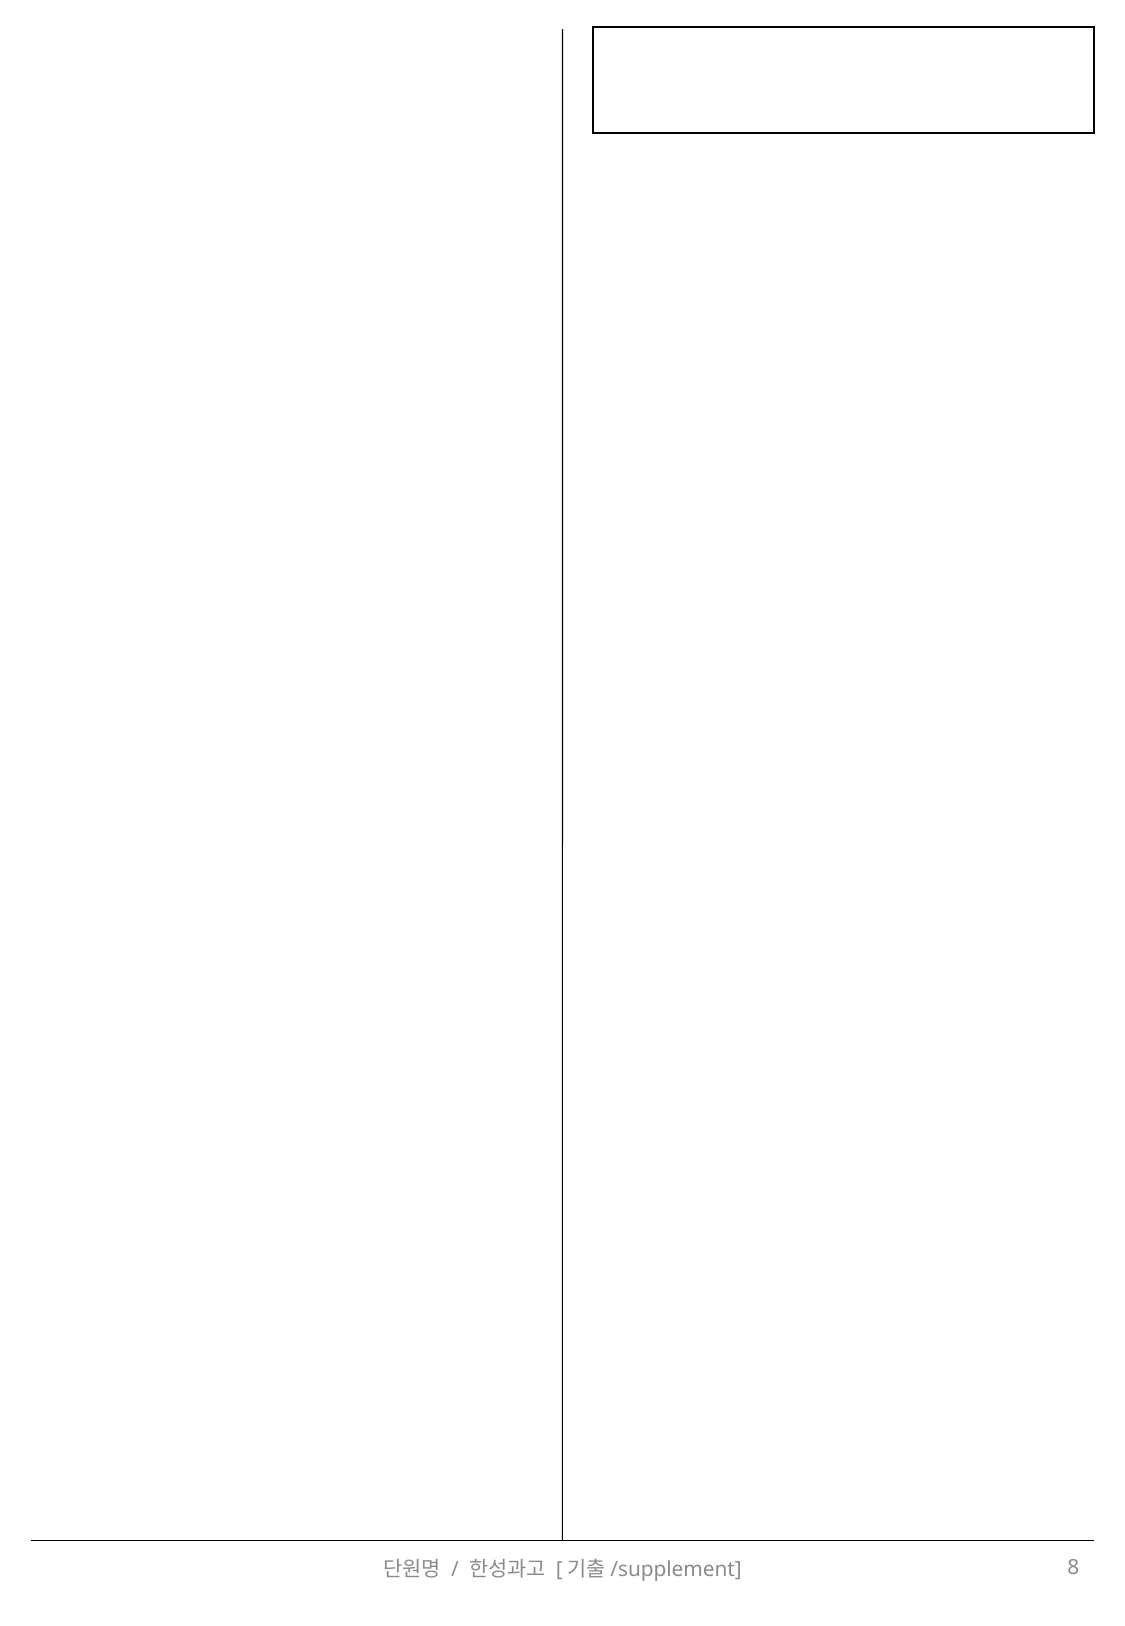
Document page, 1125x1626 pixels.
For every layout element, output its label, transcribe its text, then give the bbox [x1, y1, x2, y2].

slide_number 8 [841, 1540, 1094, 1595]
footer 단원명 / 한성과고 [기출/supplement] [284, 1540, 841, 1595]
